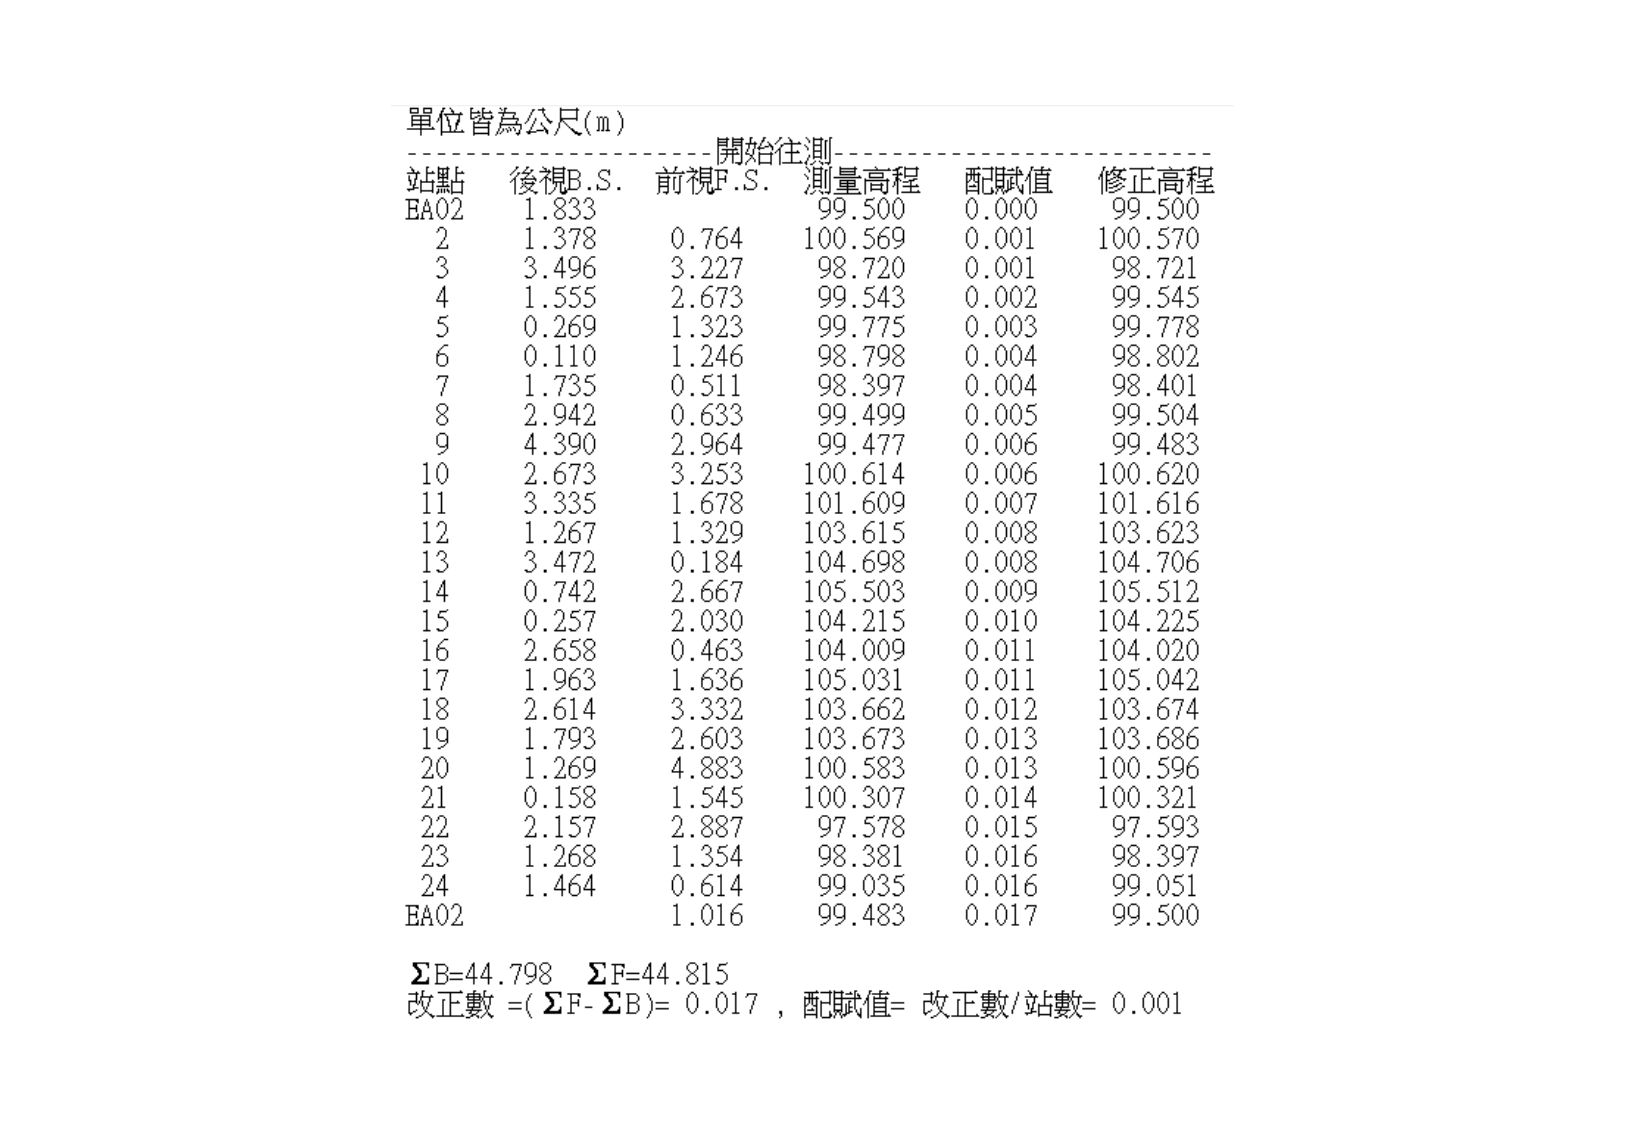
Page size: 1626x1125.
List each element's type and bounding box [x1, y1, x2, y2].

list [391, 105, 1234, 1020]
